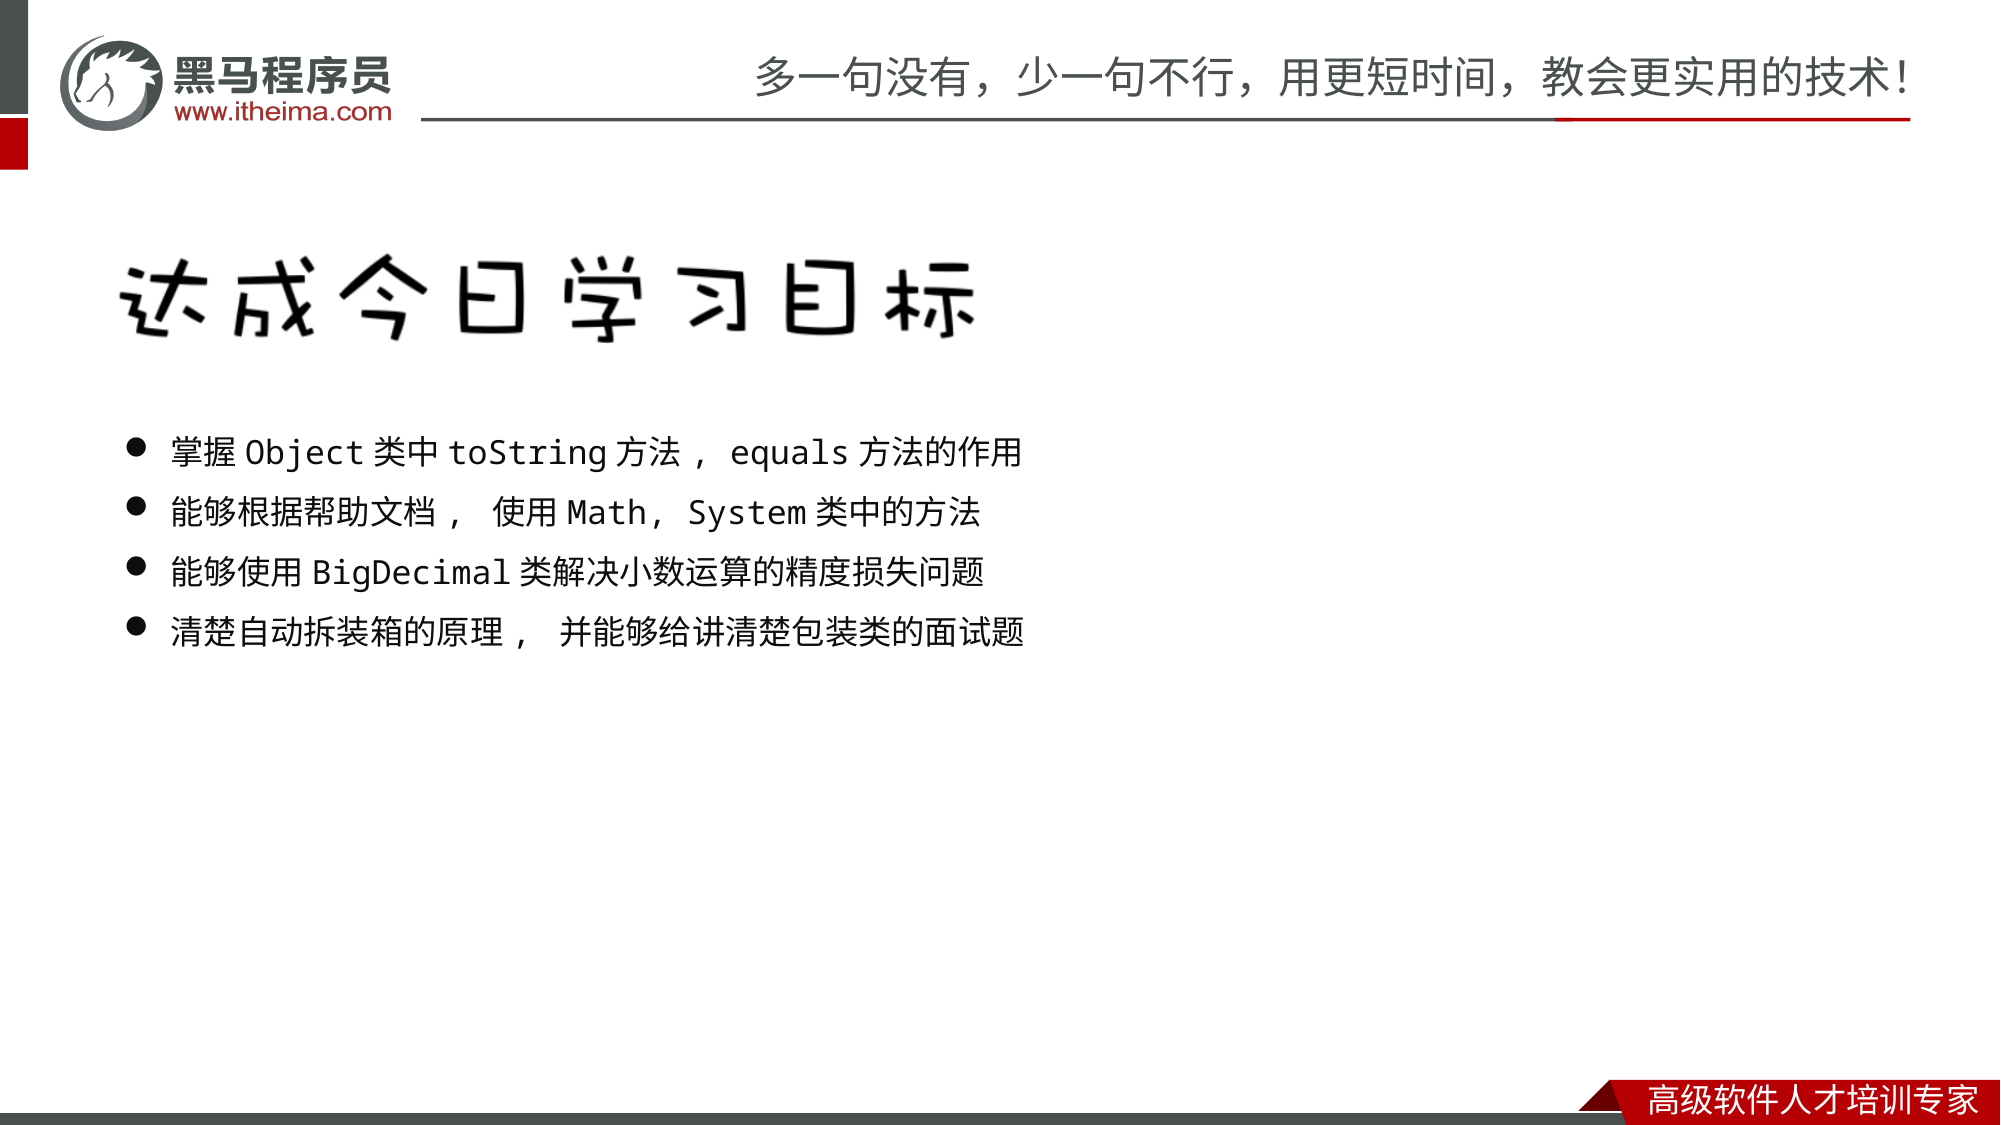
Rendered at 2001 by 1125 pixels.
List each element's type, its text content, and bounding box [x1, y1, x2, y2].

picture [14, 0, 453, 179]
picture [96, 247, 990, 349]
text_box 掌握Object类中toString方法, equals方法的作用 能够根据帮助文档, 使用Math, System类中的方法 能够使用BigDecimal类解决小数运算的精度损失问题 清楚自动拆装箱的原理, 并能够给讲清楚包装类的面试题 [109, 403, 1582, 659]
